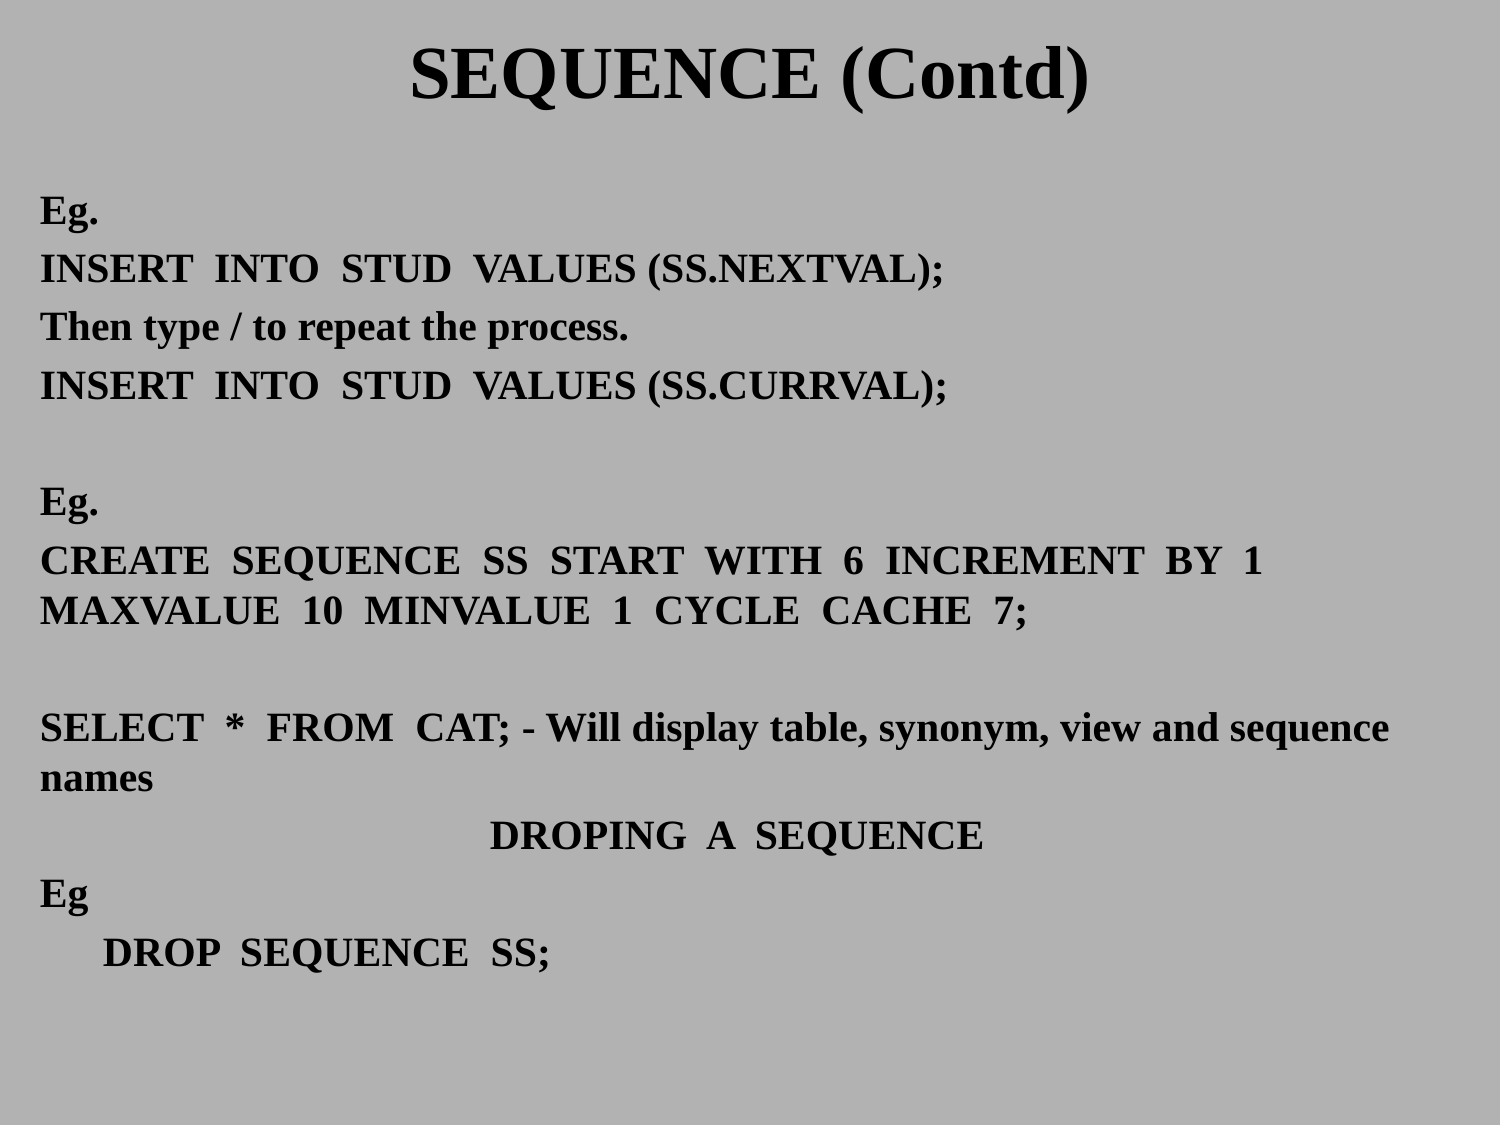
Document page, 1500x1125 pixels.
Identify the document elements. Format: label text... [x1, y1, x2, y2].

title SEQUENCE (Contd) [112, 0, 1388, 138]
subtitle Eg. INSERT INTO STUD VALUES (SS.NEXTVAL); Then type / to repeat the process. INSERT INTO STUD VALUES (SS.CURRVAL); Eg. CREATE SEQUENCE SS START WITH 6 INCREMENT BY 1 MAXVALUE 10 MINVALUE 1 CYCLE CACHE 7; SELECT * FROM CAT; - Will display table, synonym, view and sequence names DROPING A SEQUENCE Eg DROP SEQUENCE SS; [24, 174, 1451, 1076]
